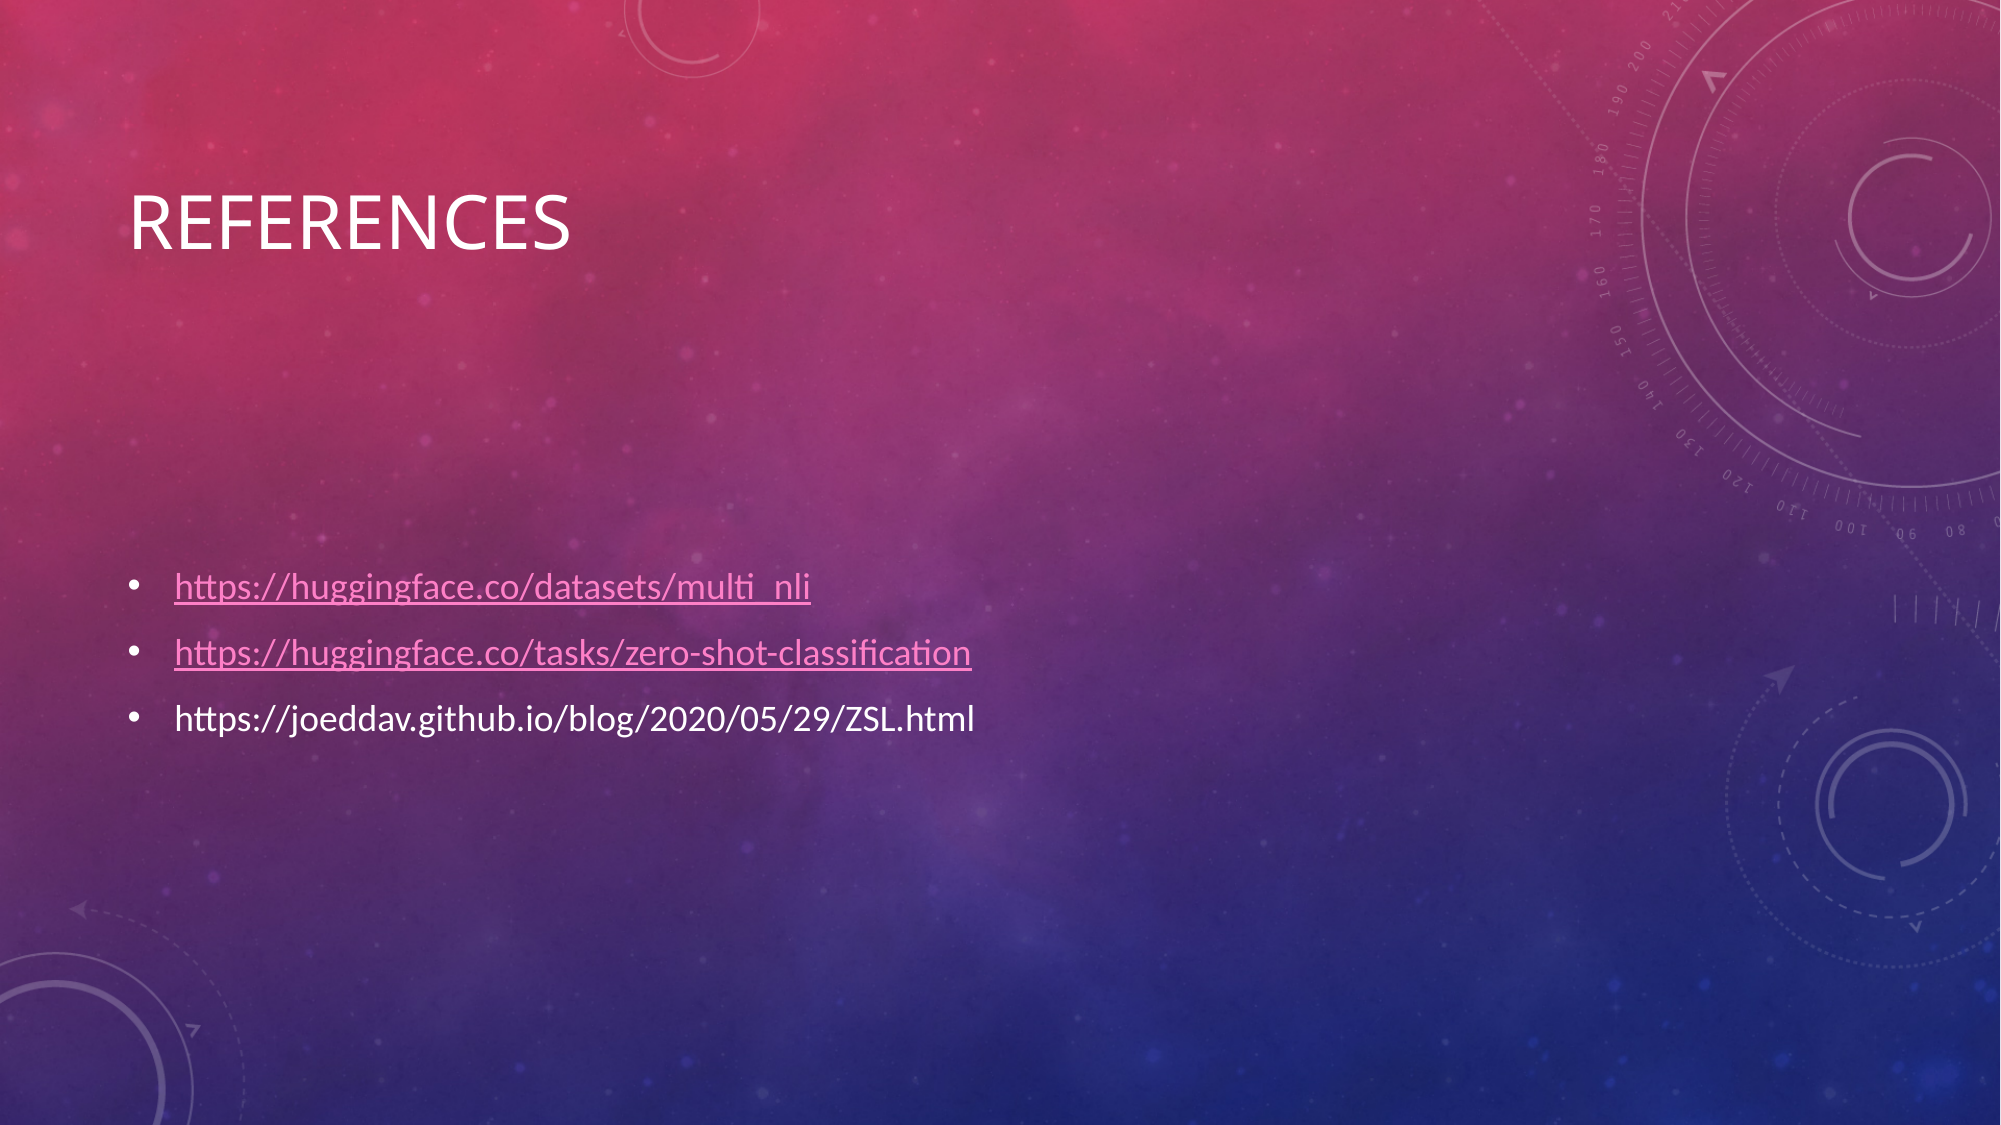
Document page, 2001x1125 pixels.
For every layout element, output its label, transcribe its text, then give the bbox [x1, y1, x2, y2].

list https://huggingface.co/datasets/multi_nli https://huggingface.co/tasks/zero-shot-classification https://joeddav.github.io/blog/2020/05/29/ZSL.html [112, 351, 1775, 950]
title References [112, 99, 1775, 339]
picture [0, 0, 2001, 1125]
